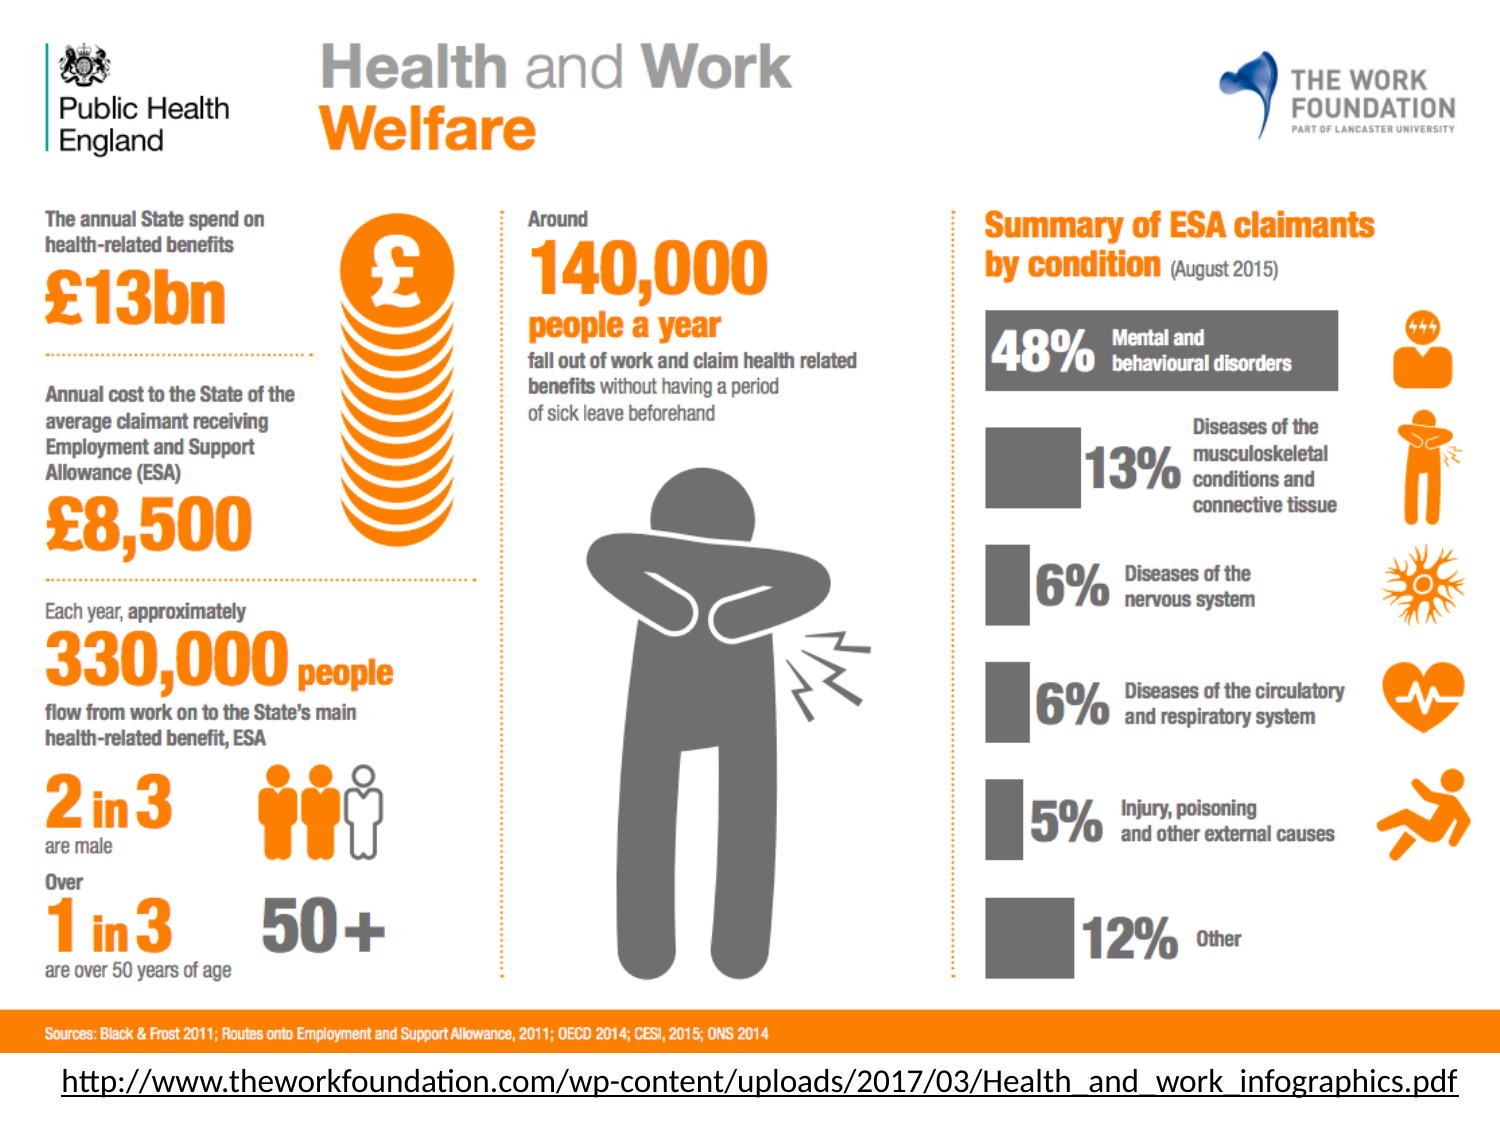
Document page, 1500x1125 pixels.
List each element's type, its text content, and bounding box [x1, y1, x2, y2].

picture [0, 0, 1500, 1054]
text_box http://www.theworkfoundation.com/wp-content/uploads/2017/03/Health_and_work_infographics.pdf [46, 1061, 1500, 1107]
